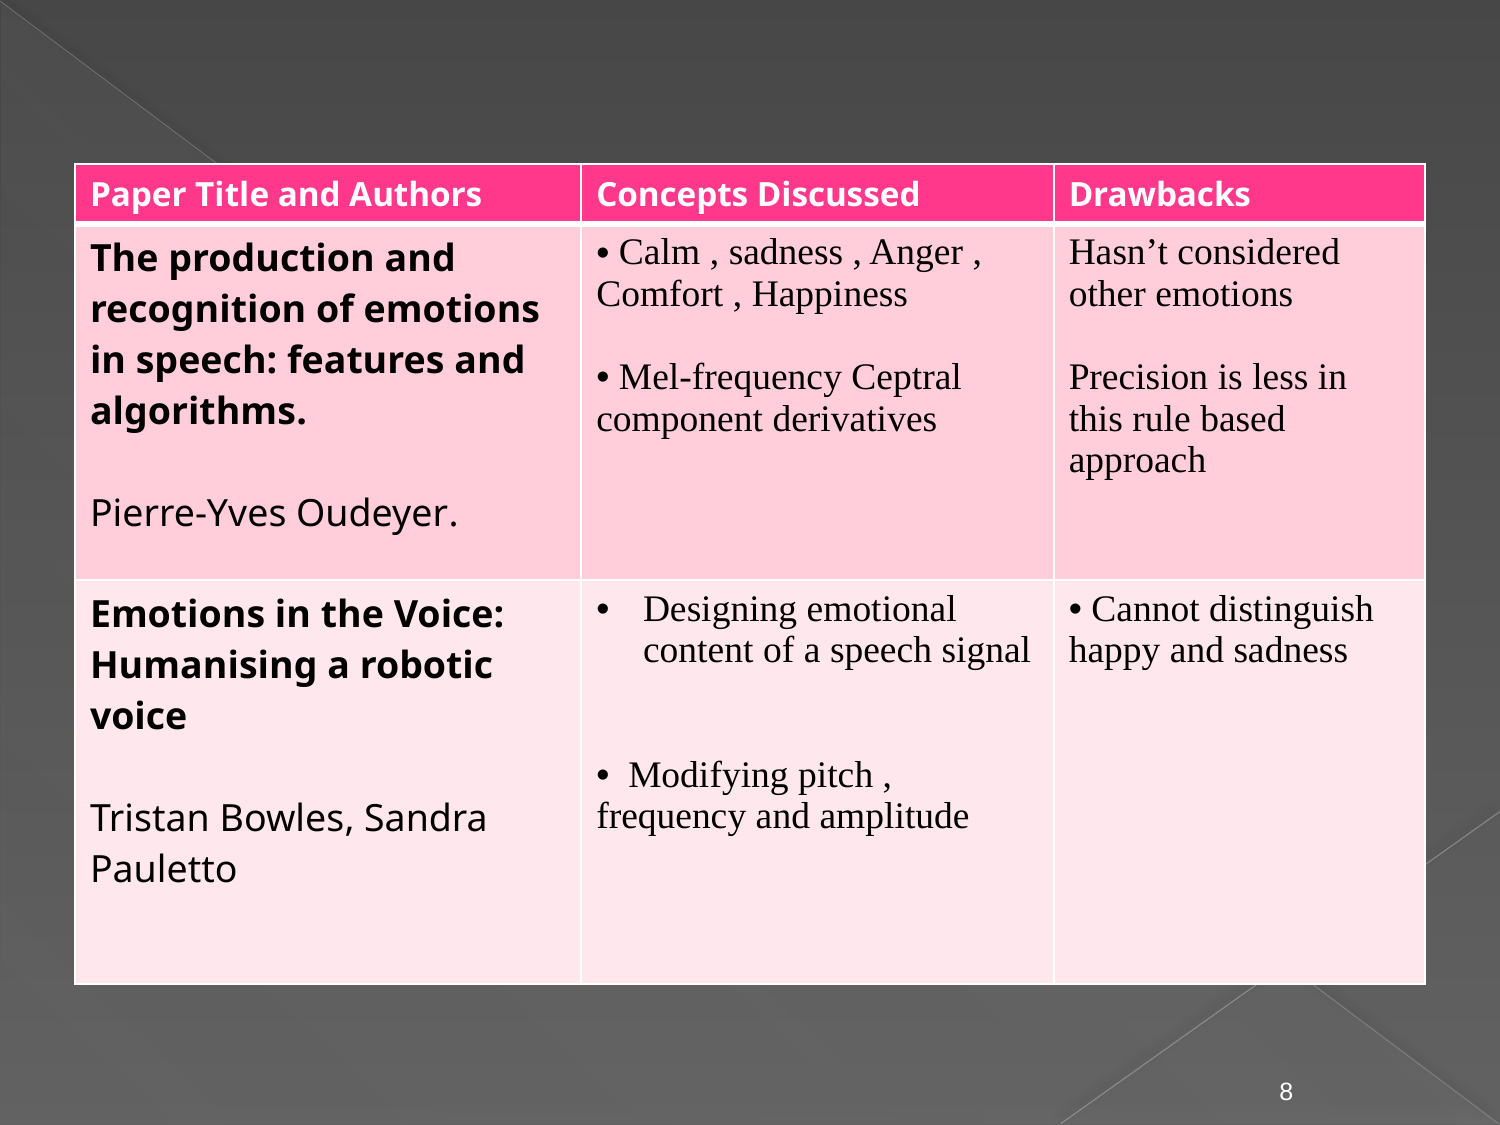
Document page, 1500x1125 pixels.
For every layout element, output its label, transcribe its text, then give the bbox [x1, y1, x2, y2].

slide_number 8 [1245, 1063, 1328, 1113]
table_cell Designing emotional content of a speech signal Modifying pitch , frequency and amplitude [582, 581, 1053, 983]
table_cell Cannot distinguish happy and sadness [1055, 581, 1424, 983]
table_cell Calm , sadness , Anger , Comfort , Happiness Mel-frequency Ceptral component derivatives [582, 227, 1053, 579]
table_header Paper Title and Authors [76, 165, 580, 221]
table_header Drawbacks [1055, 165, 1424, 221]
table_cell The production and recognition of emotions in speech: features and algorithms. Pierre-Yves Oudeyer. [76, 227, 580, 579]
table_cell Hasn’t considered other emotions Precision is less in this rule based approach [1055, 227, 1424, 579]
table_cell Emotions in the Voice: Humanising a robotic voice Tristan Bowles, Sandra Pauletto [76, 581, 580, 983]
table_header Concepts Discussed [582, 165, 1053, 221]
